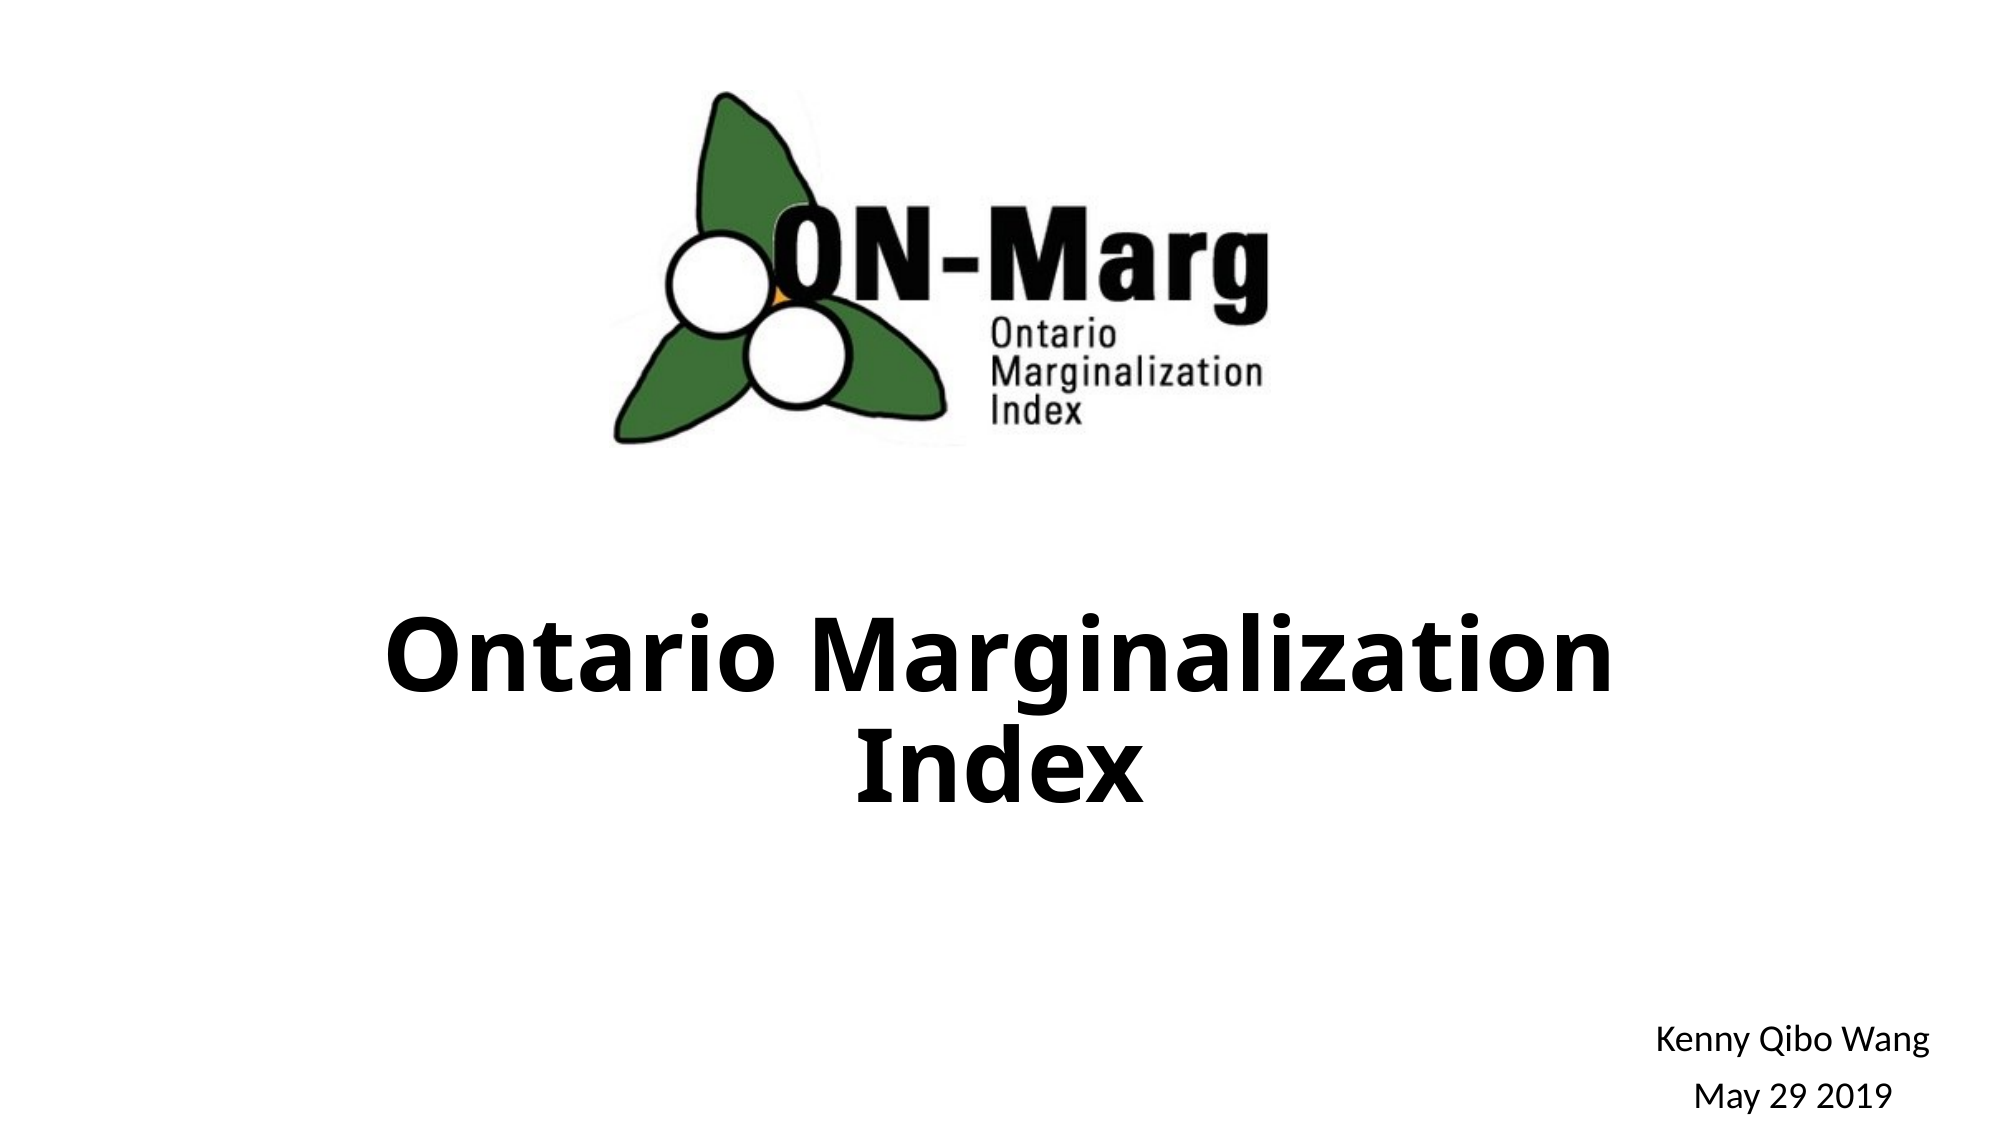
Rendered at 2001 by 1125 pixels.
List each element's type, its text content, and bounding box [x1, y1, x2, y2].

subtitle Kenny Qibo Wang May 29 2019 [1586, 974, 2000, 1125]
title Ontario Marginalization Index [362, 590, 1638, 832]
picture [609, 90, 1271, 448]
